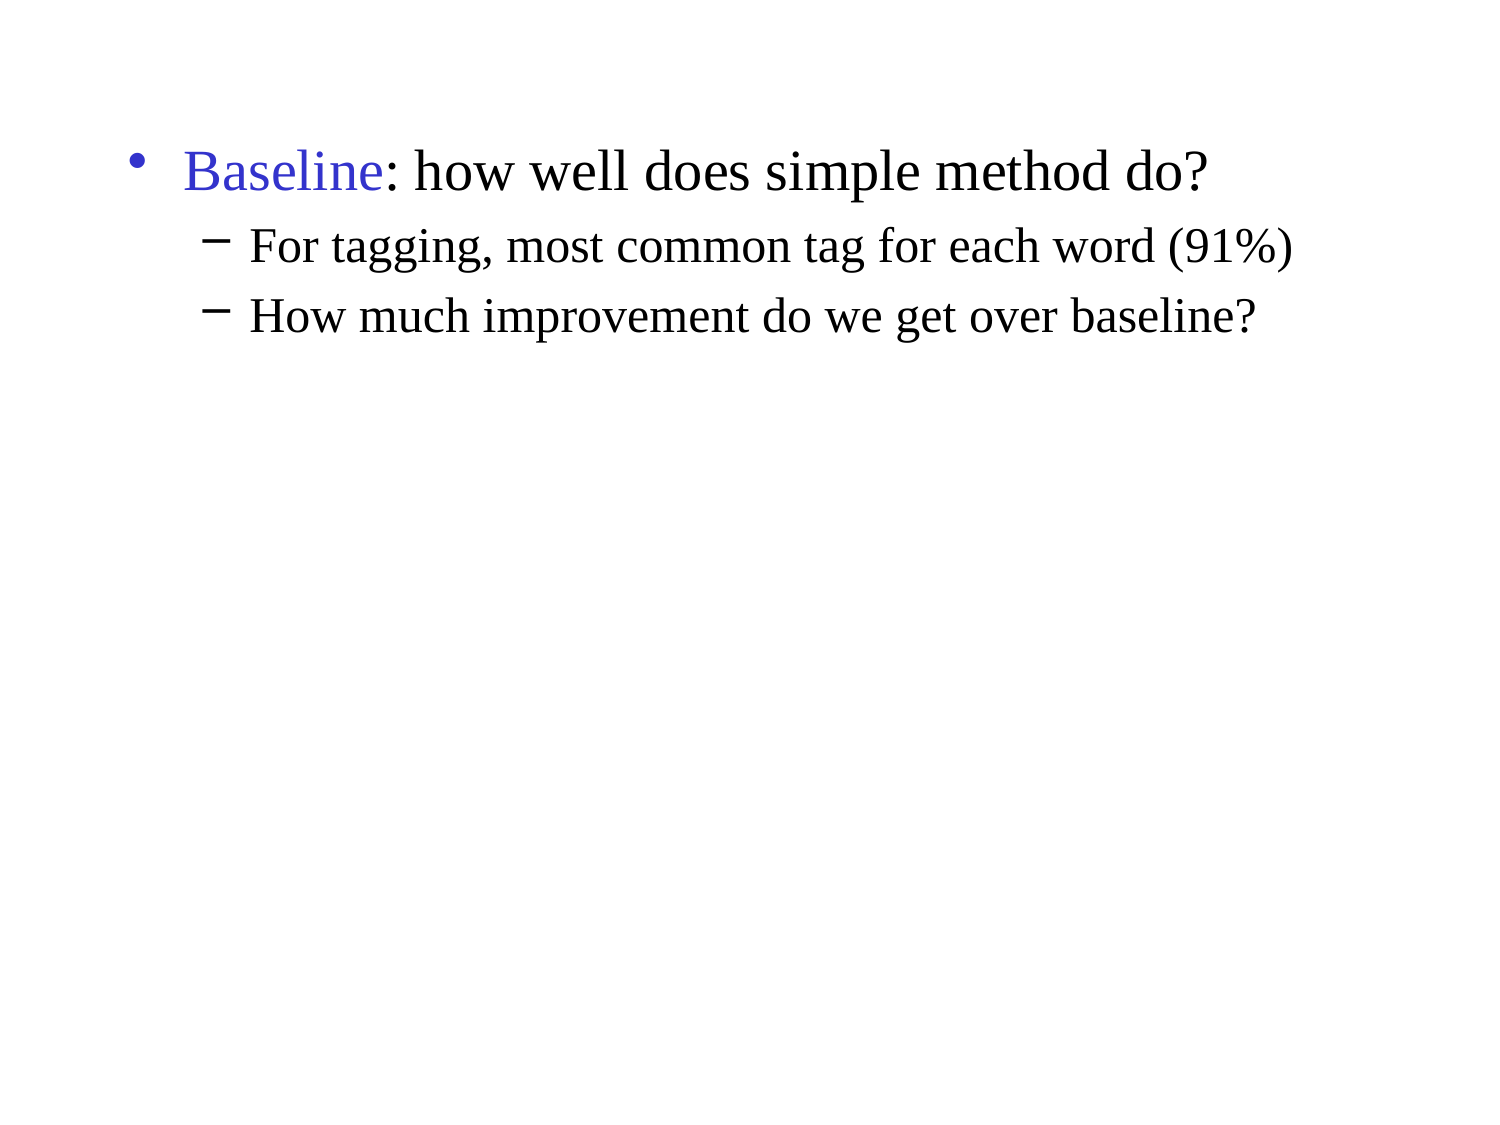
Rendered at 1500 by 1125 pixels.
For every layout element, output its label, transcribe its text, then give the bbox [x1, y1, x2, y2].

list Baseline: how well does simple method do? For tagging, most common tag for each word (91%) How much improvement do we get over baseline? [112, 124, 1388, 1001]
